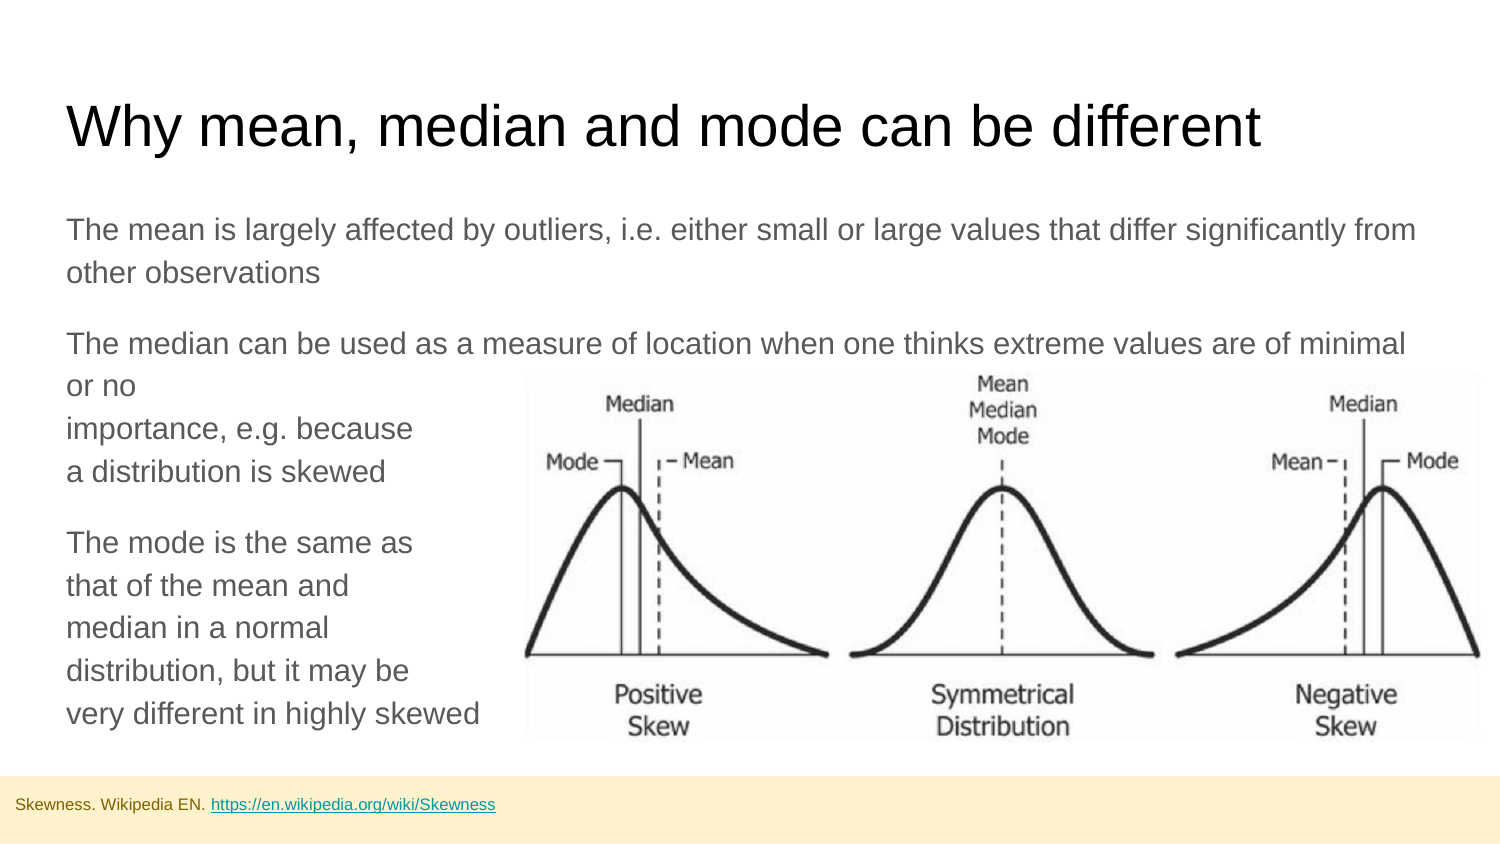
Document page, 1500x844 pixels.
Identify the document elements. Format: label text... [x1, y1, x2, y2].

title Why mean, median and mode can be different [51, 72, 1449, 167]
list The mean is largely affected by outliers, i.e. either small or large values that differ significantly from other observations The median can be used as a measure of location when one thinks extreme values are of minimal or no importance, e.g. because a distribution is skewed The mode is the same as that of the mean and median in a normal distribution, but it may be very different in highly skewed [51, 189, 1449, 750]
picture [502, 360, 1500, 751]
subtitle Skewness. Wikipedia EN. https://en.wikipedia.org/wiki/Skewness [0, 775, 1500, 844]
